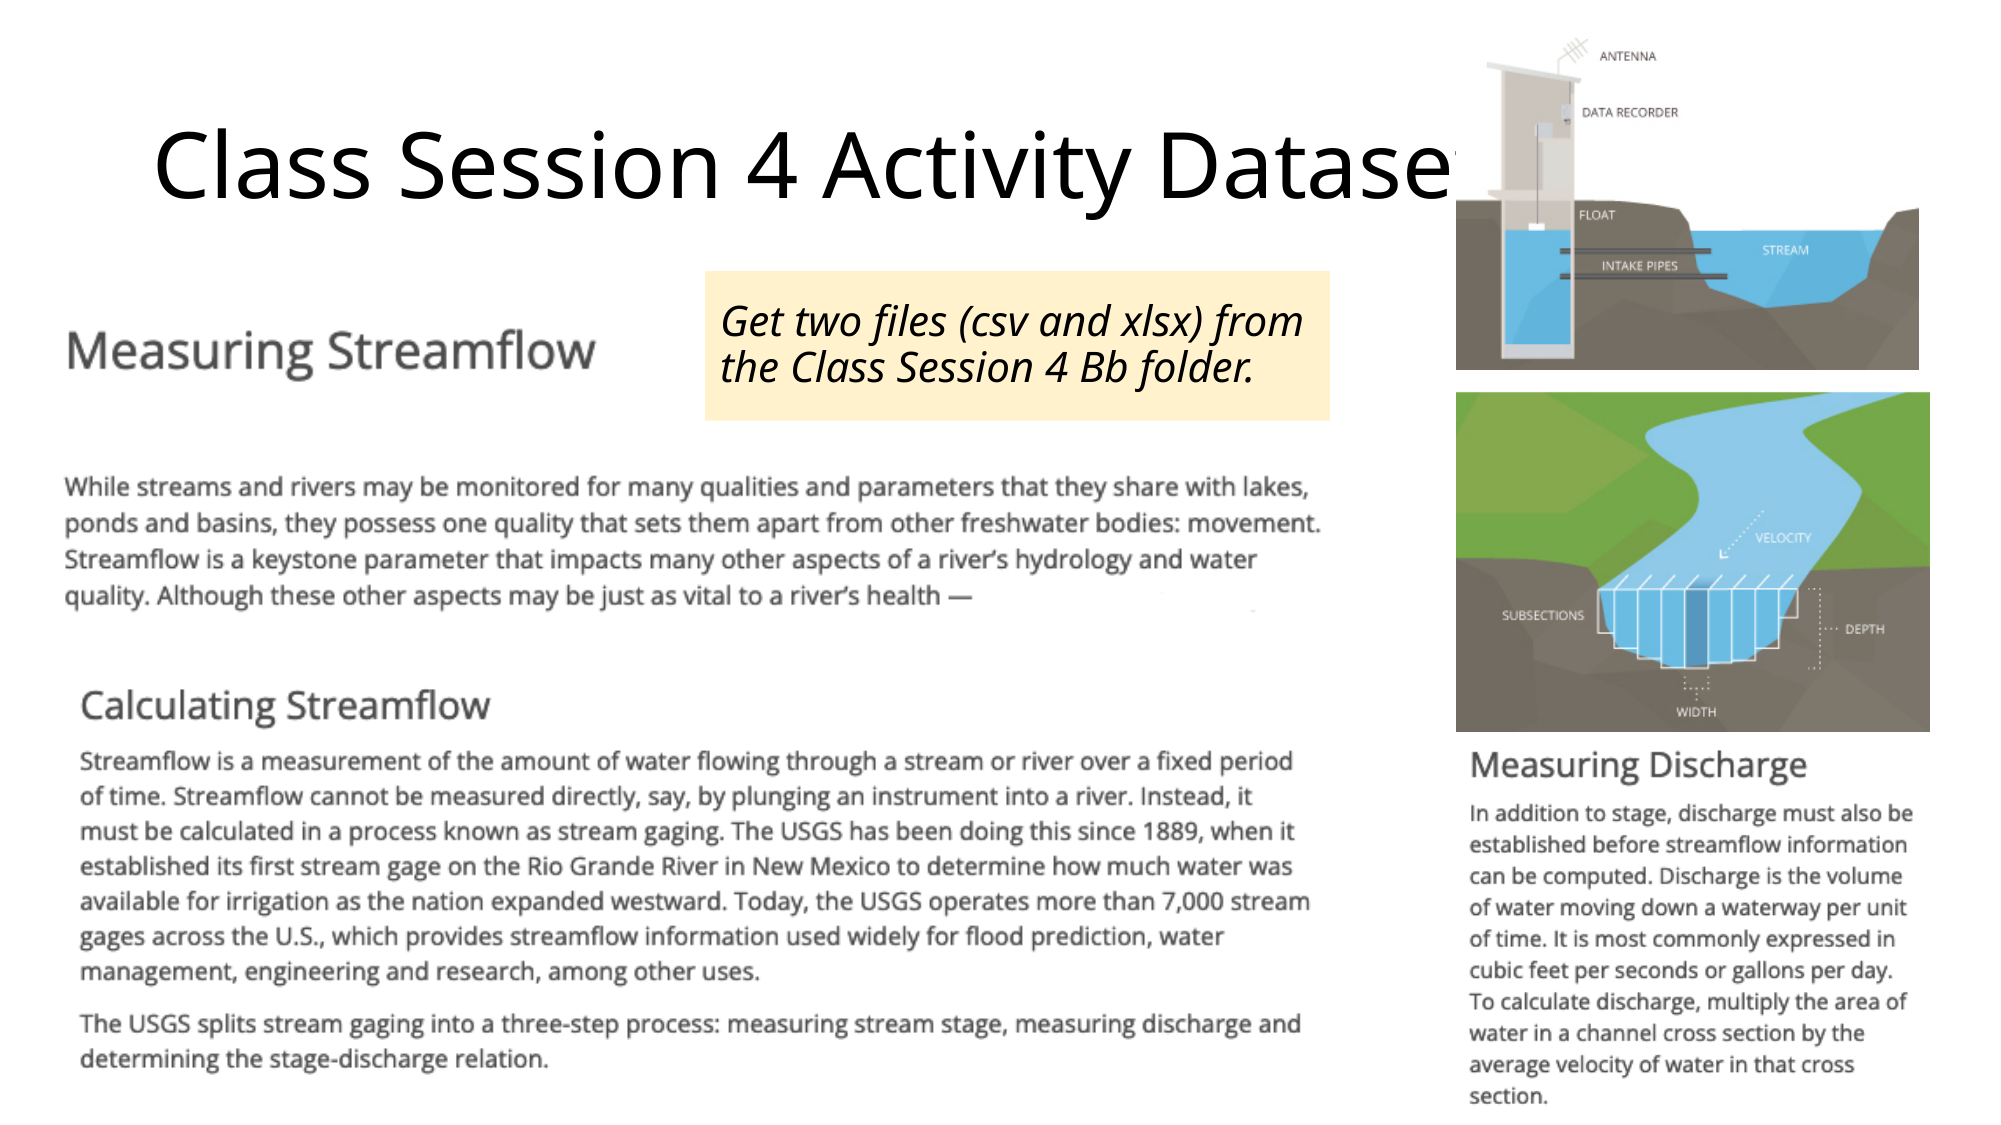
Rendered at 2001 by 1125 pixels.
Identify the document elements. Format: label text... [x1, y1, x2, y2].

picture [1456, 19, 1919, 370]
picture [1456, 373, 1930, 732]
picture [1456, 735, 1930, 1115]
text_box Get two files (csv and xlsx) from the Class Session 4 Bb folder. [705, 271, 1330, 313]
title Class Session 4 Activity Datasets [137, 59, 1456, 278]
picture [54, 313, 1330, 616]
picture [54, 667, 1330, 1096]
